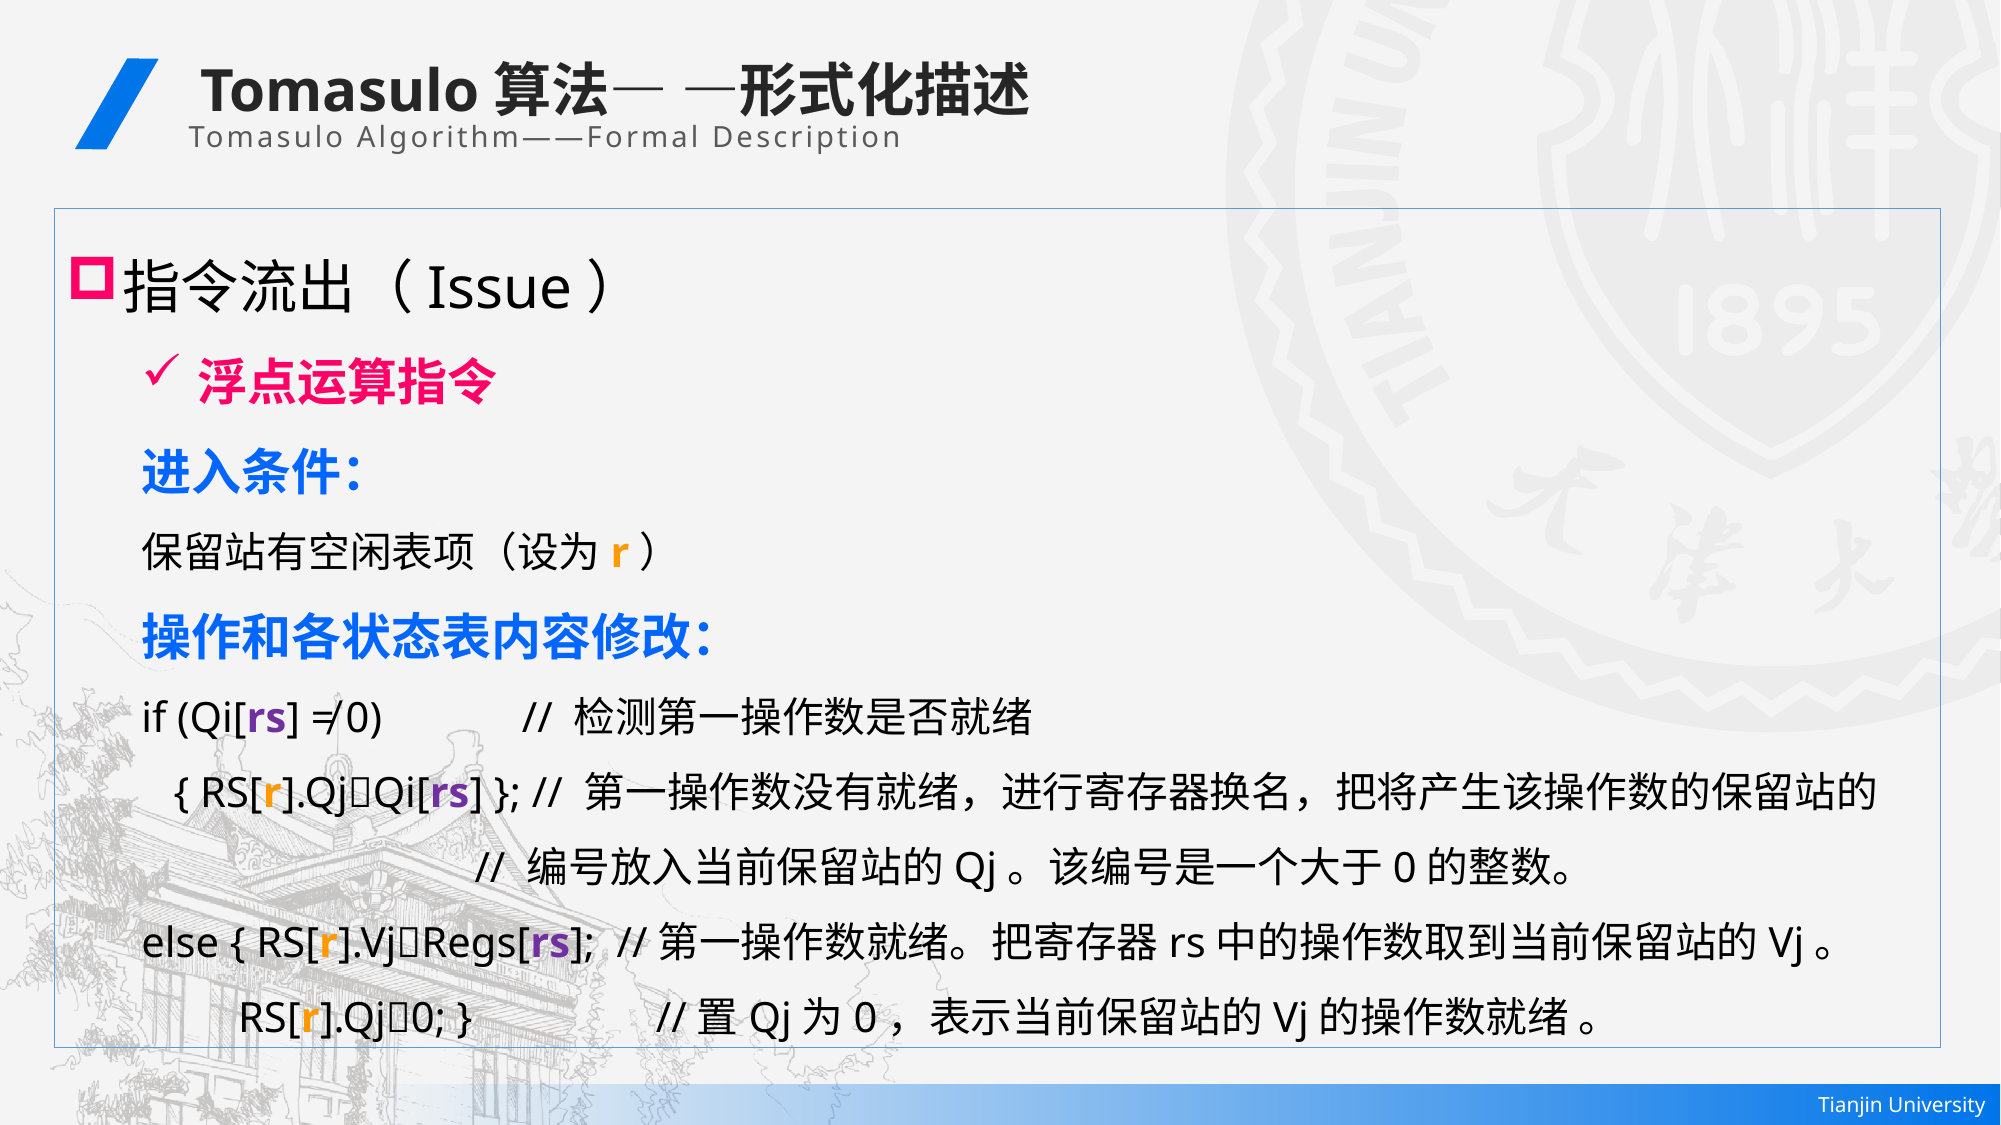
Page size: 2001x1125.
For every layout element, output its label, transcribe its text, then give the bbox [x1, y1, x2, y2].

text_box [74, 98, 104, 150]
text_box 指令流出（Issue） 浮点运算指令 进入条件： 保留站有空闲表项（设为r） 操作和各状态表内容修改： if (Qi[rs] ≠ 0) // 检测第一操作数是否就绪 { RS[r].QjQi[rs] }; // 第一操作数没有就绪，进行寄存器换名，把将产生该操作数的保留站的 // 编号放入当前保留站的Qj。该编号是一个大于0的整数。 else { RS[r].VjRegs[rs]; //第一操作数就绪。把寄存器rs中的操作数取到当前保留站的Vj。 RS[r].Qj0; } //置Qj为0，表示当前保留站的Vj的操作数就绪 。 [54, 208, 1941, 1048]
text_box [104, 45, 1035, 163]
